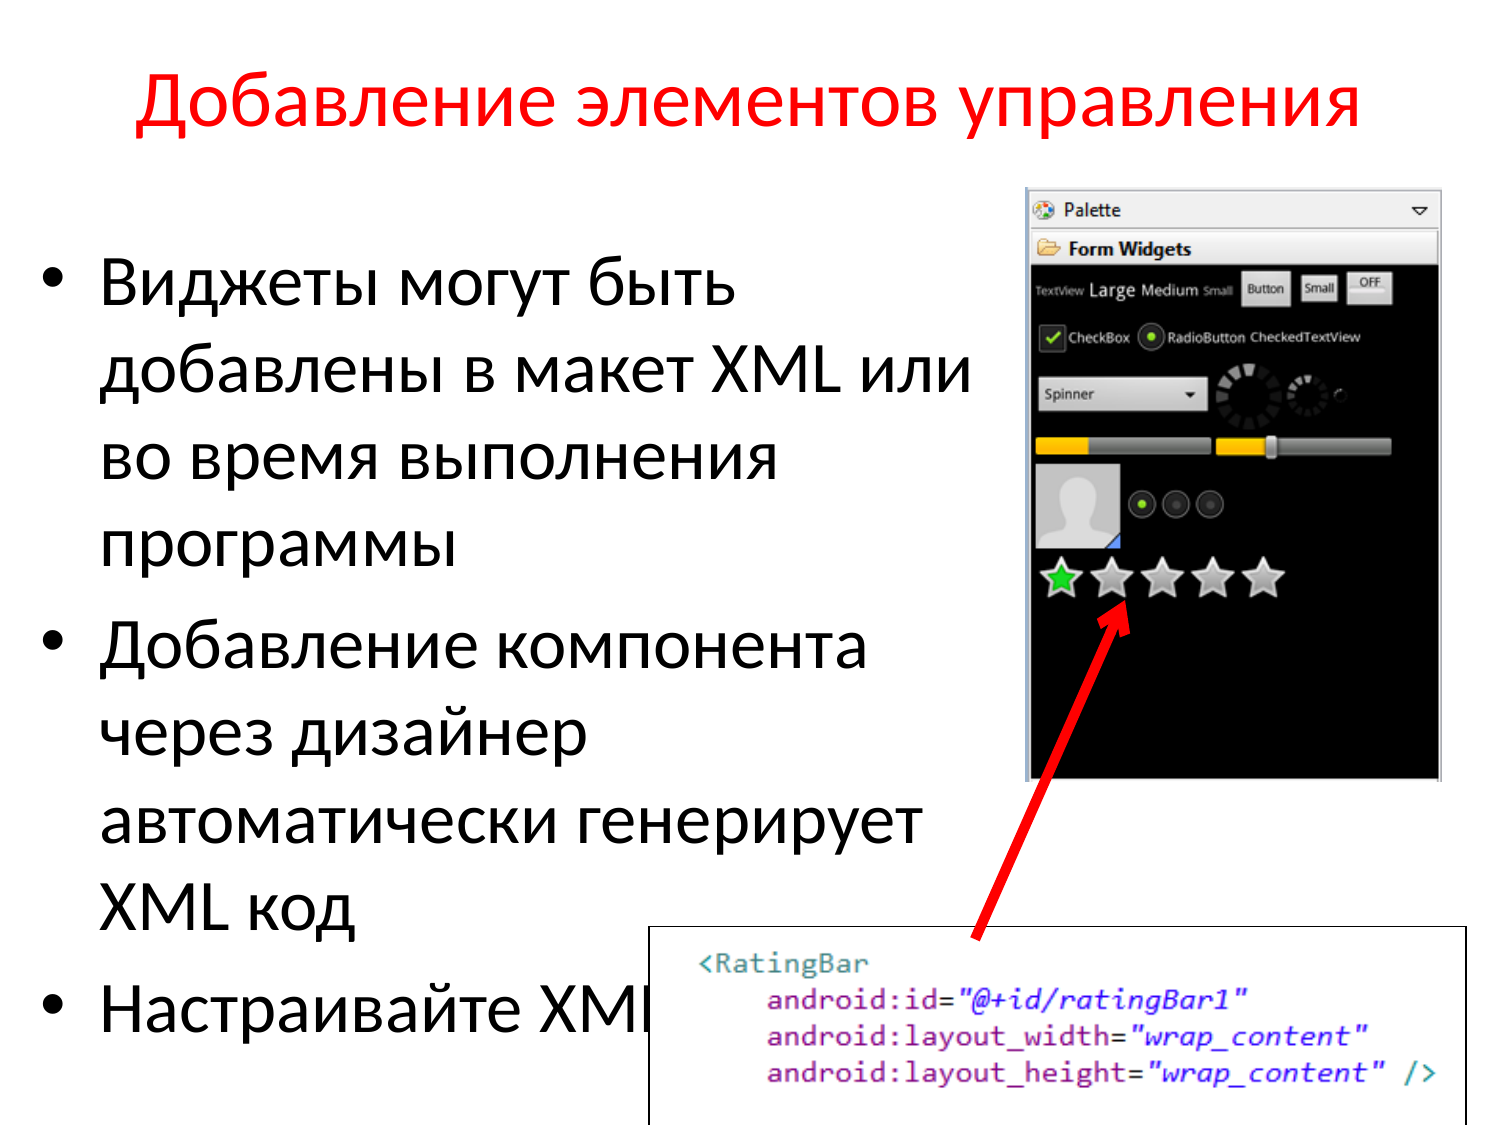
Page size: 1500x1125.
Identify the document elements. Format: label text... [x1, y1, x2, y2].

picture [1025, 187, 1442, 782]
title Добавление элементов управления [75, 0, 1425, 188]
list Виджеты могут быть добавлены в макет XML или во время выполнения программы Добавление компонента через дизайнер автоматически генерирует XML код Настраивайте XML как нужно [25, 224, 1020, 1080]
picture [649, 927, 1466, 1125]
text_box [974, 599, 1126, 940]
